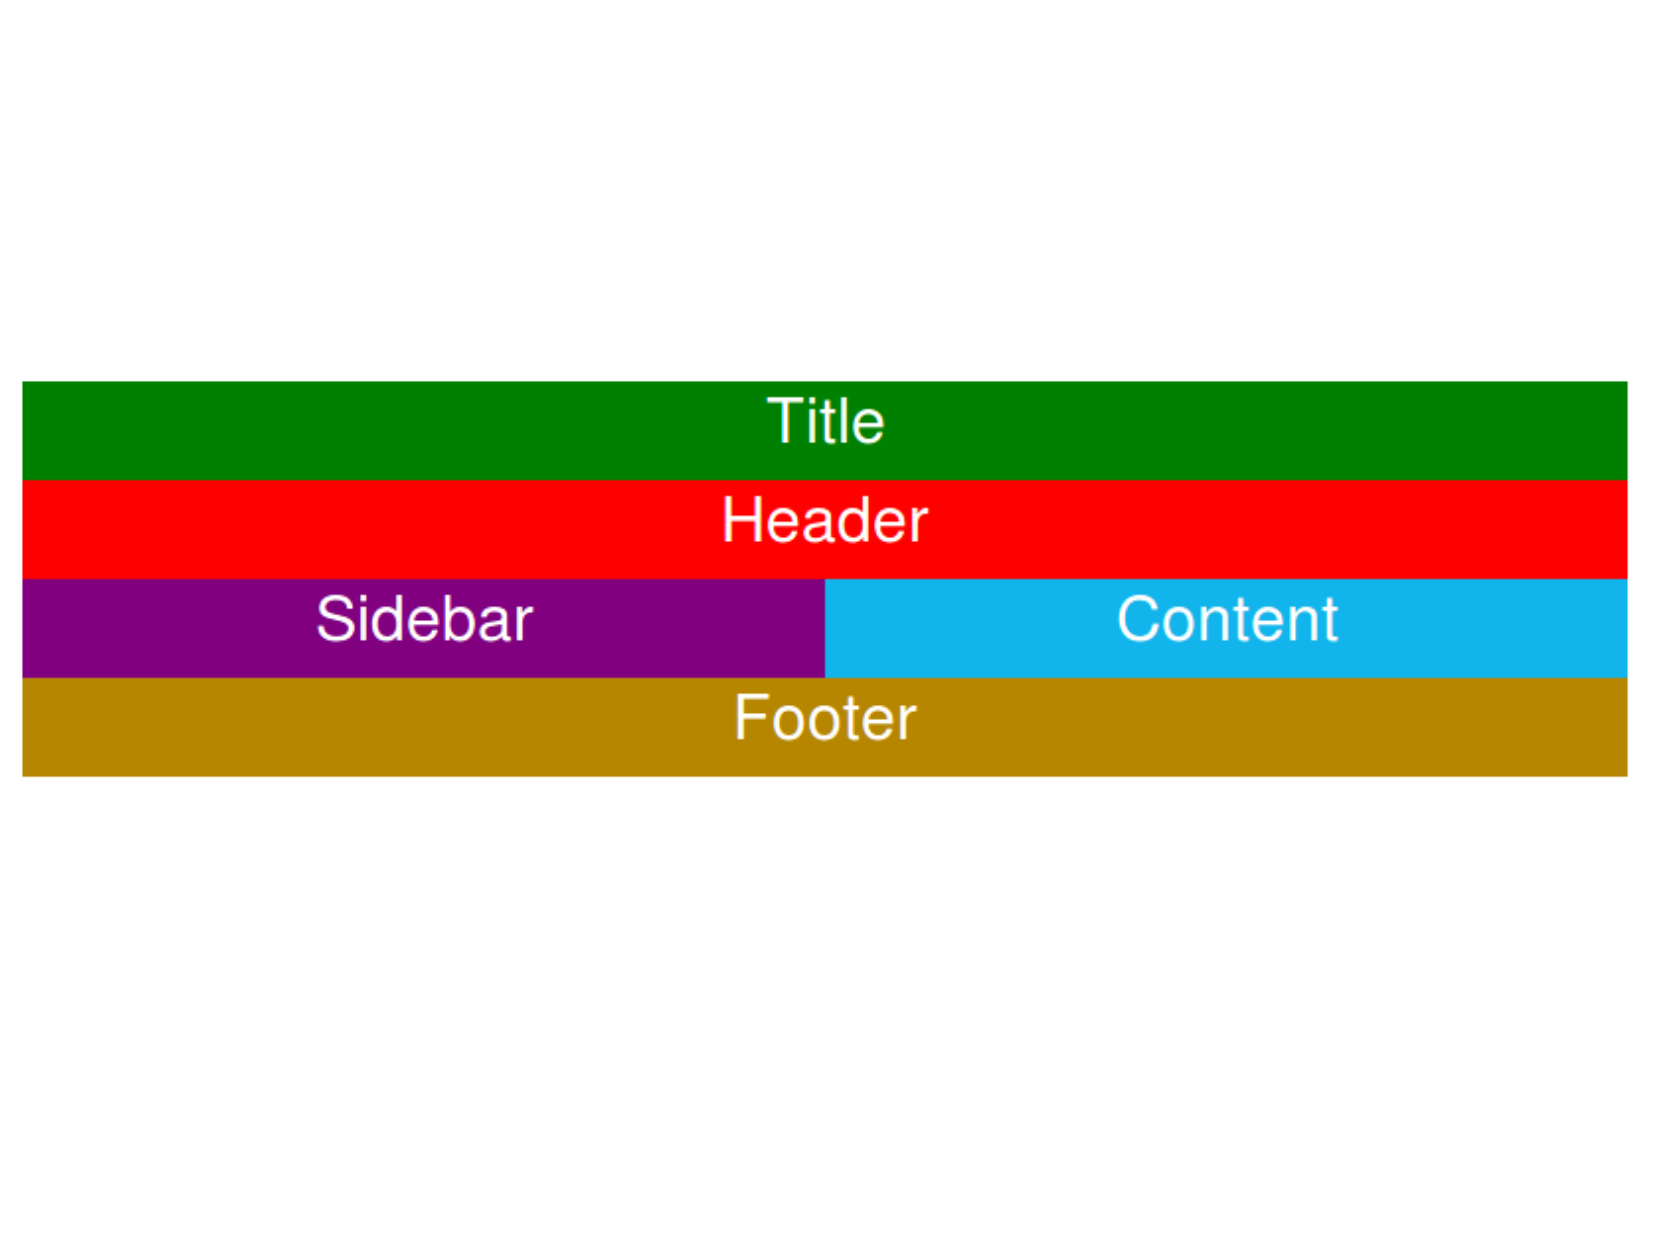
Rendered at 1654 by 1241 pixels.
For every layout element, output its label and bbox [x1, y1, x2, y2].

picture [14, 371, 1638, 796]
